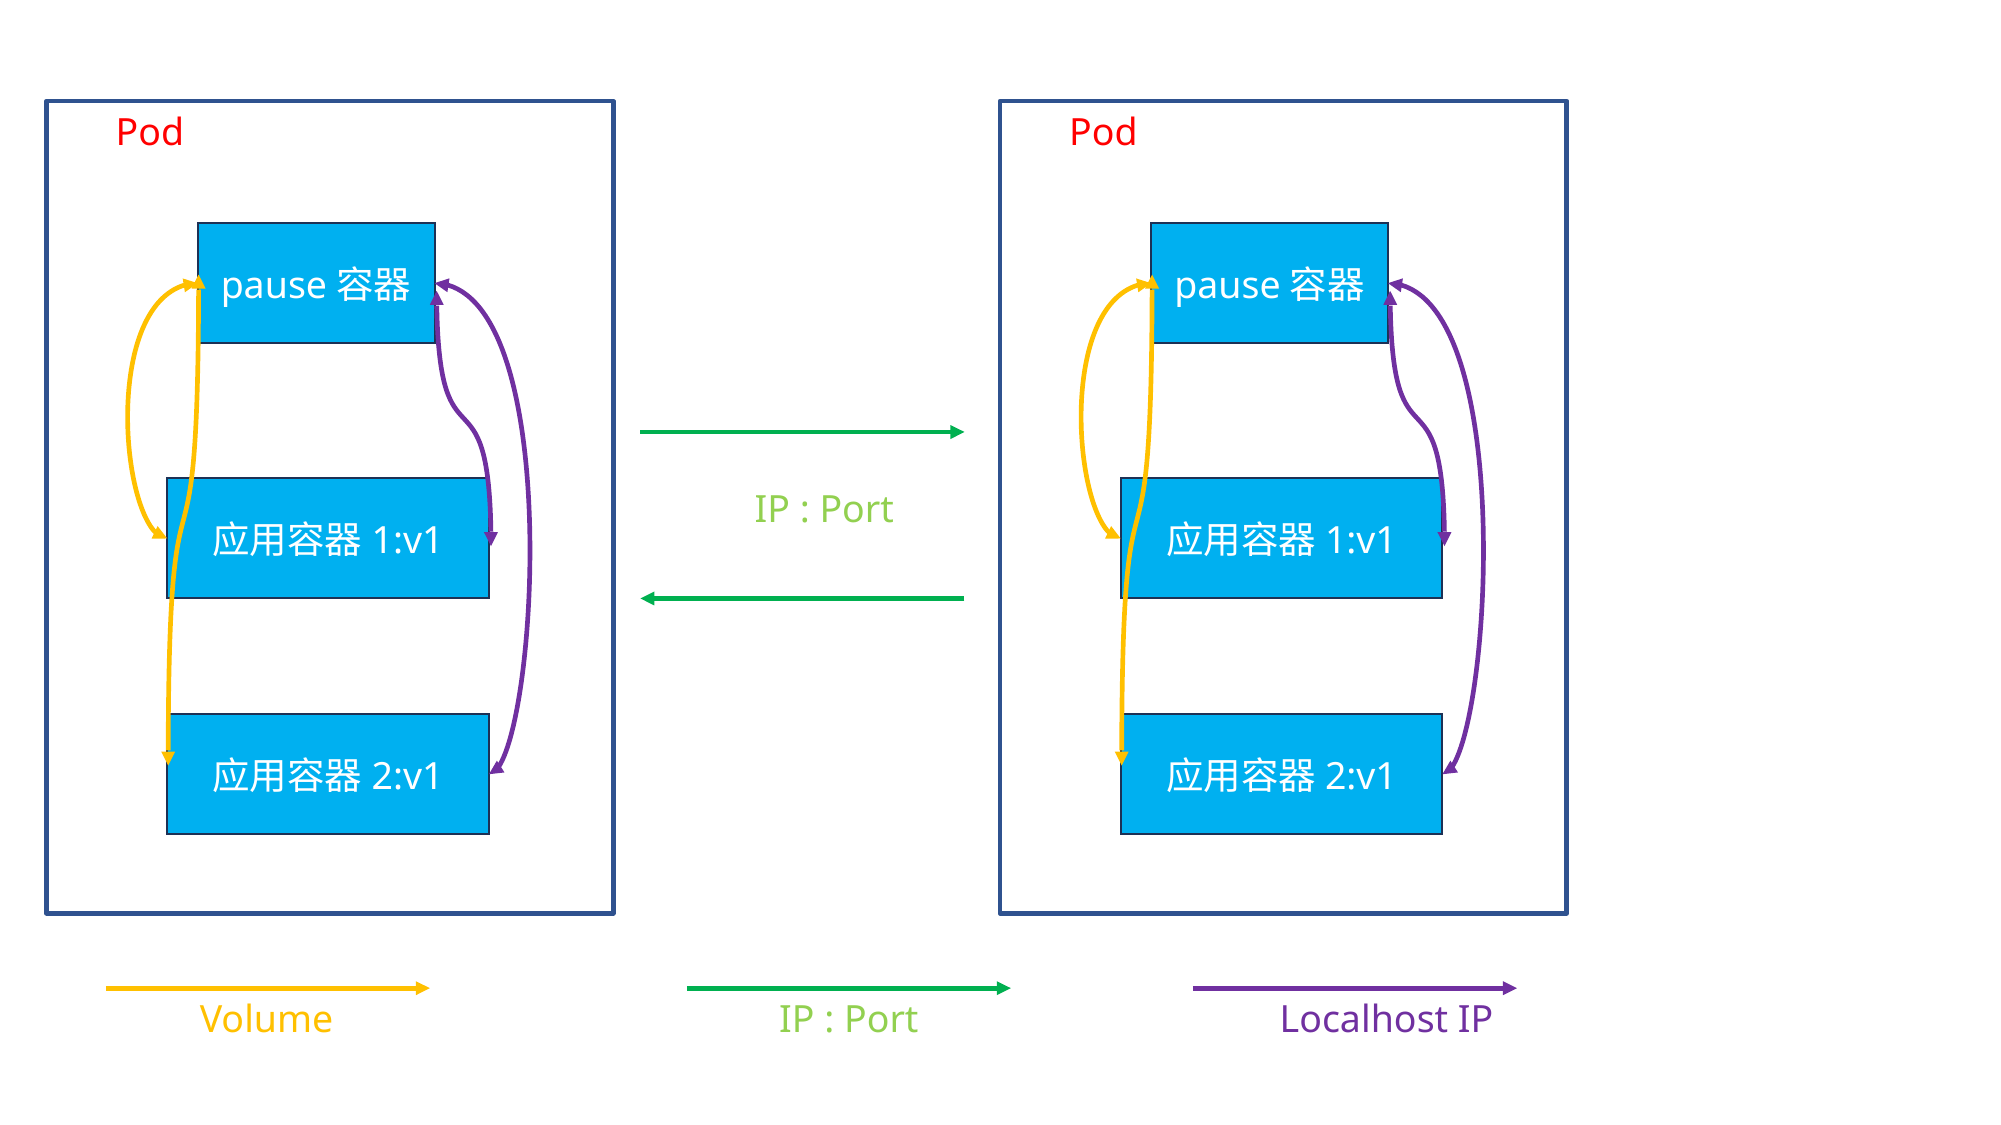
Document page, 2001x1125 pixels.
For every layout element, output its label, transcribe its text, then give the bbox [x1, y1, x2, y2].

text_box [1388, 283, 1443, 775]
text_box 应用容器2:v1 [1120, 713, 1443, 835]
text_box pause容器 [1150, 222, 1389, 344]
text_box 应用容器1:v1 [199, 477, 434, 599]
text_box Volume [185, 989, 349, 1048]
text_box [1121, 274, 1153, 766]
text_box 应用容器2:v1 [166, 713, 490, 835]
text_box IP : Port [764, 989, 934, 1048]
text_box [46, 101, 614, 914]
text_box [168, 274, 199, 766]
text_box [434, 283, 490, 775]
text_box pause容器 [197, 222, 436, 344]
text_box IP : Port [739, 477, 909, 538]
text_box Pod [1054, 101, 1153, 161]
text_box Pod [100, 101, 199, 161]
text_box [999, 101, 1567, 914]
text_box Localhost IP [1264, 989, 1509, 1048]
text_box 应用容器1:v1 [1153, 477, 1388, 599]
